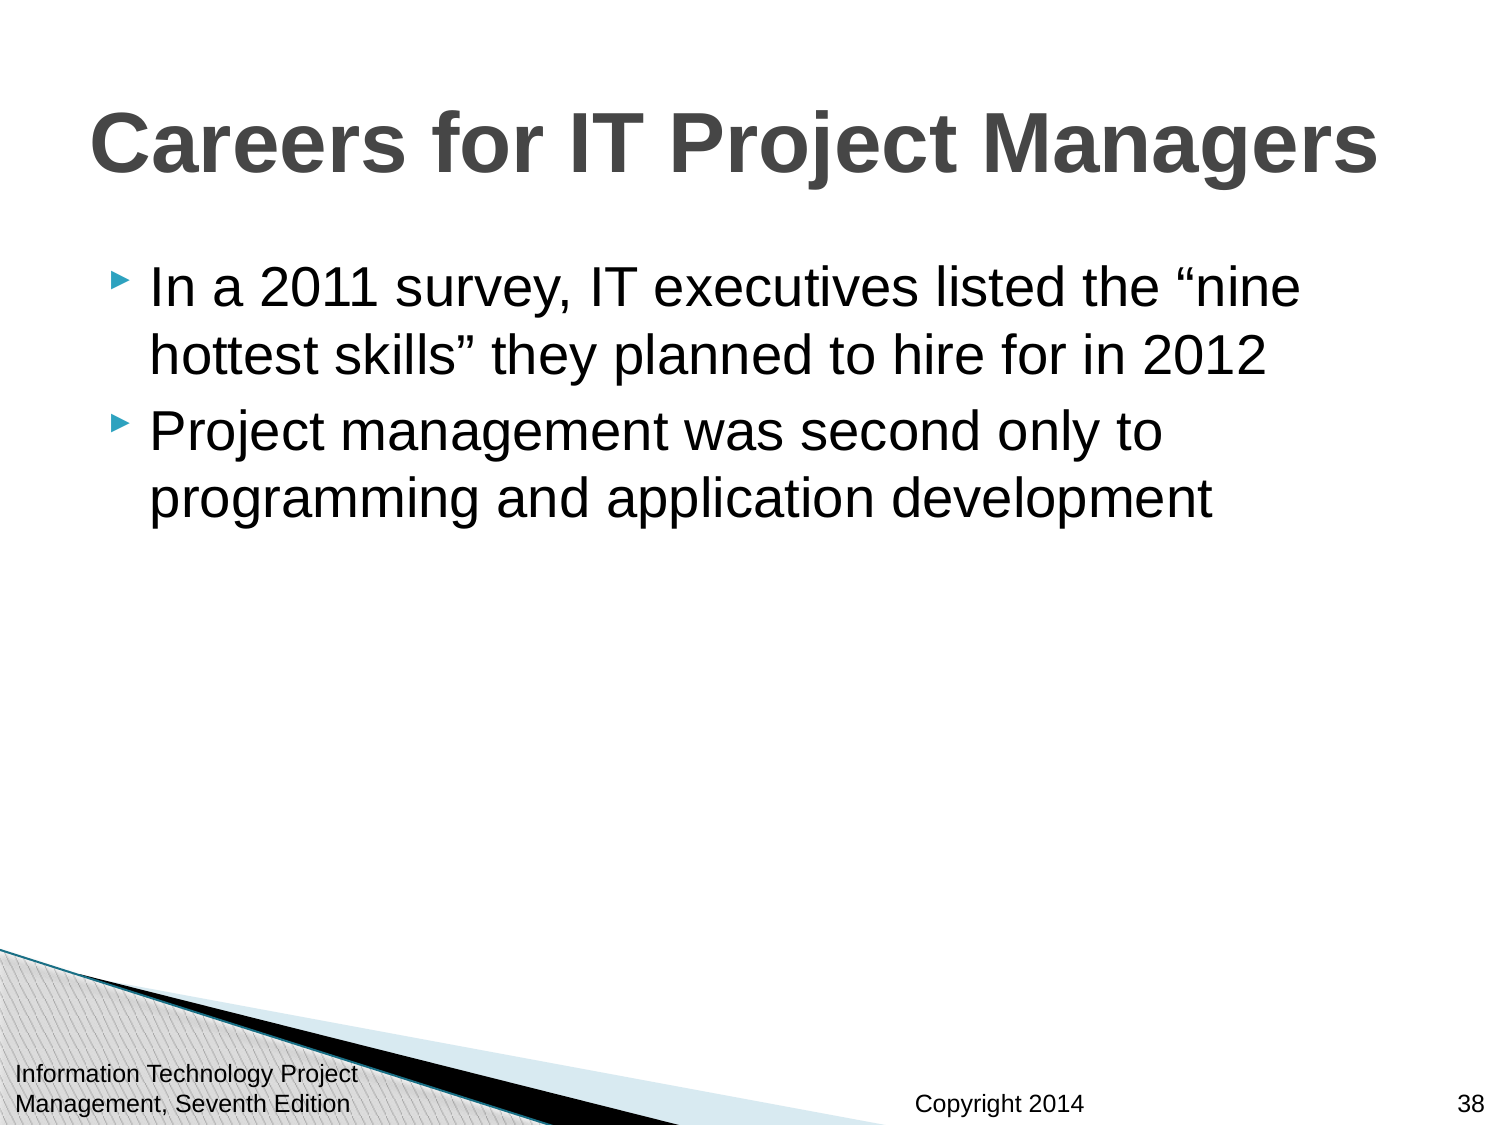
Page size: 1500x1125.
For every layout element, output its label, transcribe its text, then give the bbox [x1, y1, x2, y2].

slide_number 38 [1408, 1065, 1500, 1125]
list In a 2011 survey, IT executives listed the “nine hottest skills” they planned to hire for in 2012 Project management was second only to programming and application development [74, 242, 1426, 986]
title Careers for IT Project Managers [75, 45, 1425, 233]
footer Information Technology Project Management, Seventh Edition [0, 1065, 425, 1125]
